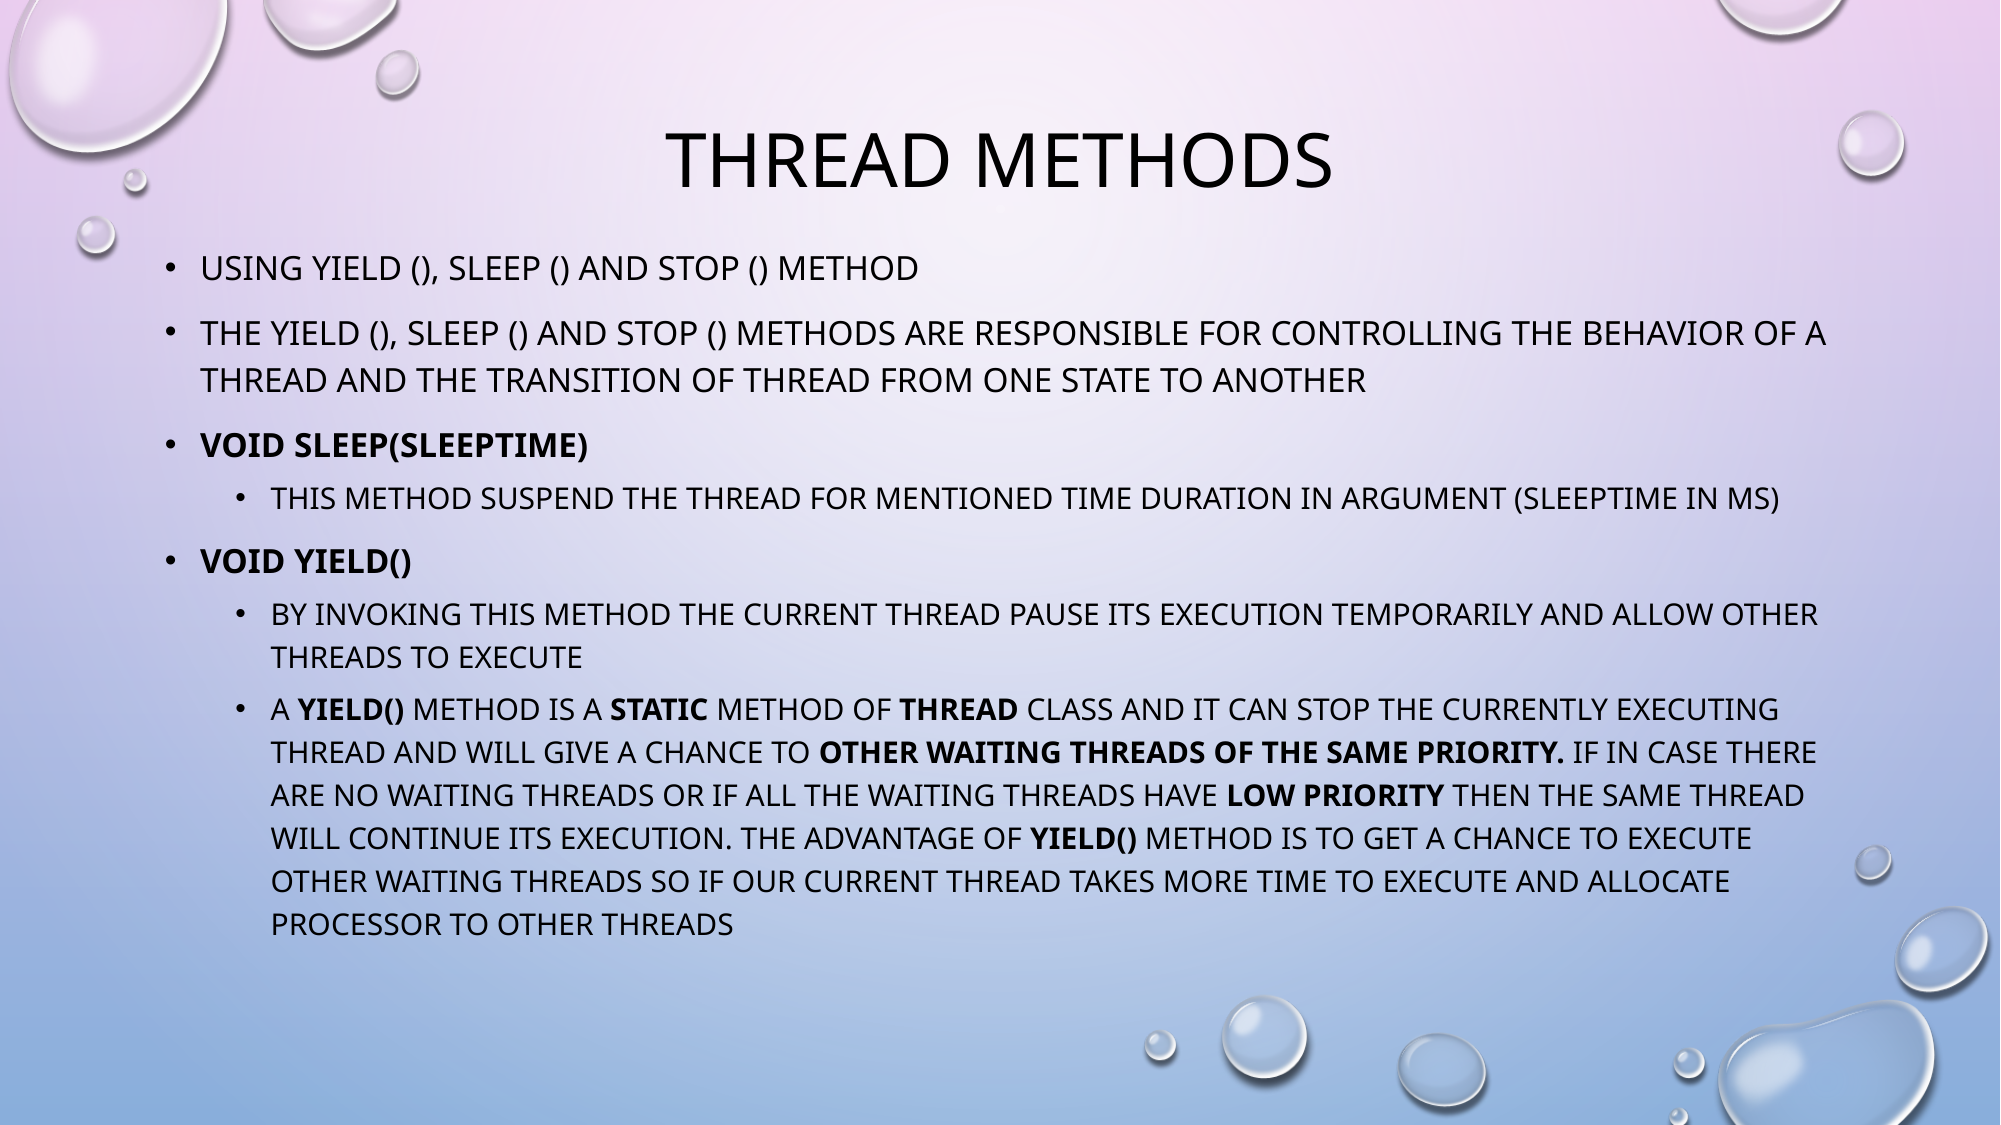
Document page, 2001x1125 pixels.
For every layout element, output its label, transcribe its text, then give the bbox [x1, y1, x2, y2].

list Using yield (), sleep () and stop () method the yield (), sleep () and stop () methods are responsible for controlling the behavior of a thread and the transition of thread from one state to another void sleep(sleeptime) This method suspend the thread for mentioned time duration in argument (sleeptime in ms) void yield() By invoking this method the current thread pause its execution temporarily and allow other threads to execute A yield() method is a static method of Thread class and it can stop the currently executing thread and will give a chance to other waiting threads of the same priority. If in case there are no waiting threads or if all the waiting threads have low priority then the same thread will continue its execution. The advantage of yield() method is to get a chance to execute other waiting threads so if our current thread takes more time to execute and allocate processor to other threads [149, 231, 1850, 950]
picture [0, 0, 2000, 1125]
title THREAD METHODS [149, 101, 1851, 225]
